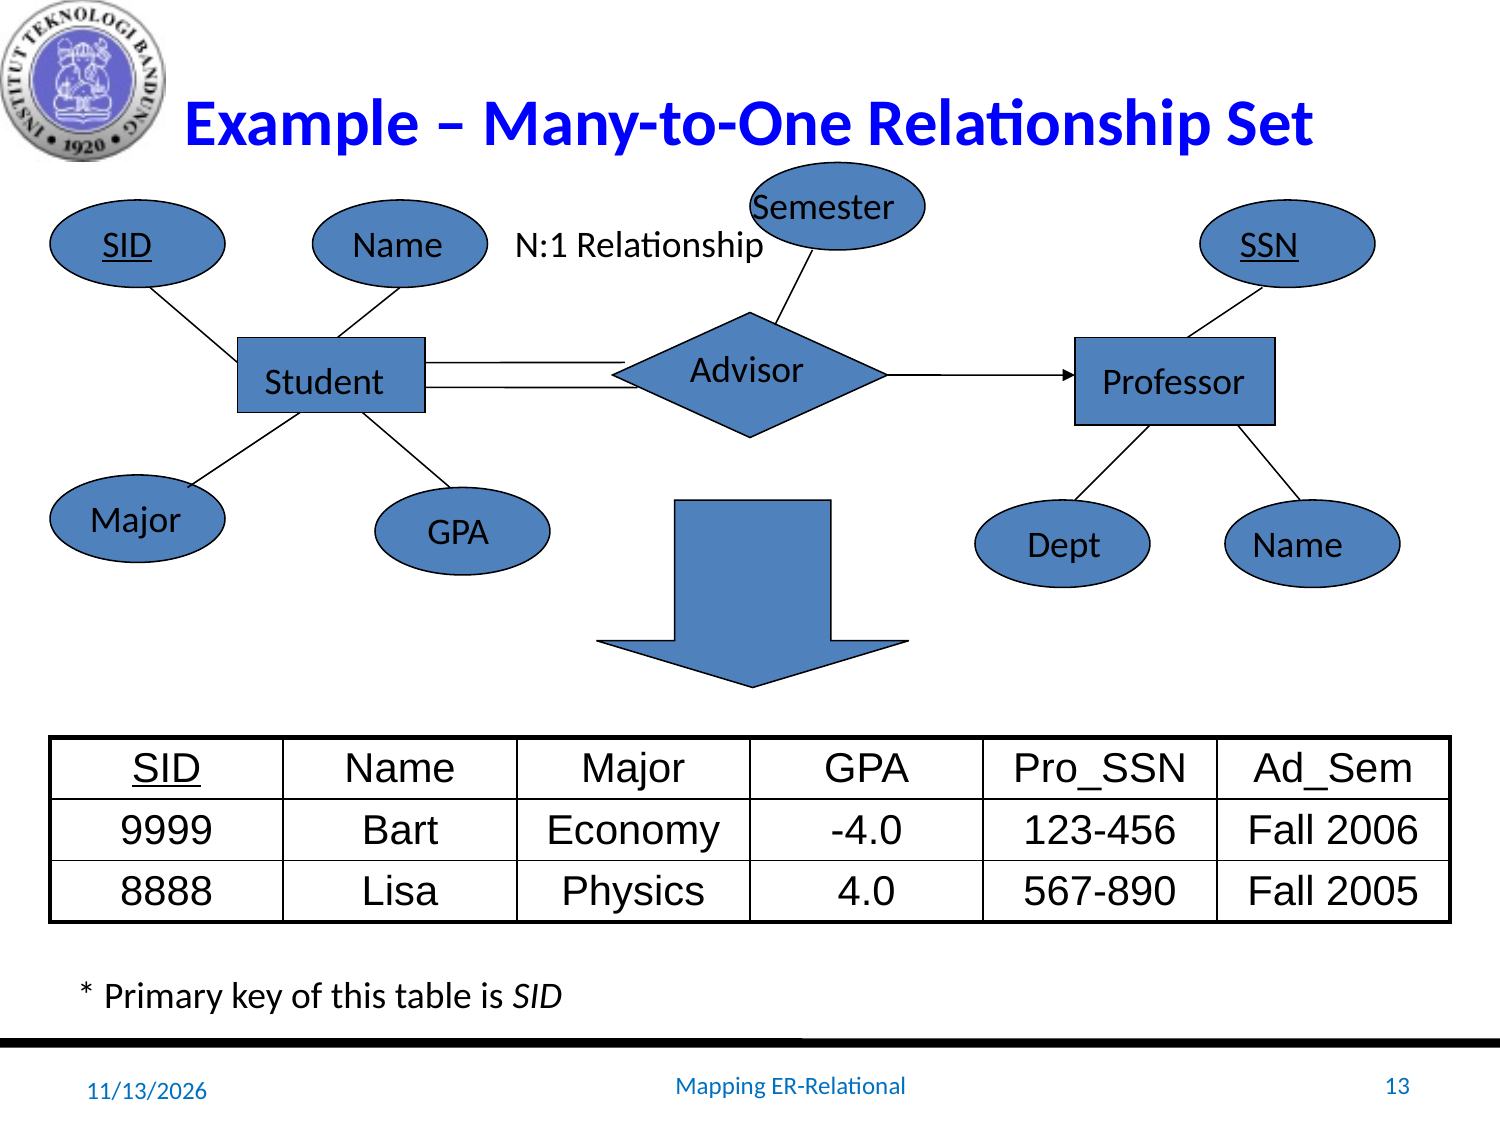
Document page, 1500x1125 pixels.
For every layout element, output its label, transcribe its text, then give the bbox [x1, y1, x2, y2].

text_box [237, 337, 425, 413]
text_box [788, 235, 904, 250]
text_box [596, 500, 909, 688]
text_box Dept [1012, 512, 1125, 573]
text_box [475, 221, 488, 267]
text_box [77, 474, 198, 487]
text_box [612, 347, 837, 438]
table_header Major [518, 740, 749, 798]
text_box [1227, 199, 1348, 212]
text_box Professor [1087, 349, 1300, 410]
table_cell Lisa [284, 861, 516, 920]
text_box SSN [1224, 212, 1413, 273]
text_box Student [249, 349, 413, 410]
text_box GPA [412, 499, 525, 560]
table_cell Fall 2006 [1218, 800, 1448, 860]
text_box Major [75, 487, 200, 548]
text_box SID [87, 212, 213, 273]
table_cell 4.0 [751, 861, 982, 920]
table_cell 9999 [52, 800, 282, 860]
title Example – Many-to-One Relationship Set [75, 24, 1425, 213]
table_cell -4.0 [751, 800, 982, 860]
text_box [975, 499, 1150, 588]
text_box [888, 368, 1075, 382]
slide_number 13 [1359, 1054, 1425, 1115]
text_box [1252, 499, 1373, 512]
text_box [696, 312, 804, 337]
text_box [312, 213, 465, 288]
text_box Name [337, 212, 475, 273]
text_box [1247, 513, 1400, 588]
table_cell Economy [518, 800, 749, 860]
text_box [213, 221, 226, 266]
text_box [1200, 213, 1353, 288]
text_box [339, 199, 461, 212]
text_box Advisor [674, 337, 888, 398]
text_box [375, 487, 550, 575]
table_header GPA [751, 740, 982, 798]
text_box [778, 162, 897, 174]
text_box [50, 488, 226, 563]
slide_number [58, 1054, 223, 1125]
table_cell Fall 2005 [1218, 861, 1448, 920]
text_box [1224, 521, 1237, 566]
picture [0, 0, 166, 162]
table_header Ad_Sem [1218, 740, 1448, 798]
table_cell Bart [284, 800, 516, 860]
table_header SID [52, 740, 282, 798]
text_box [1074, 337, 1275, 425]
table_header Pro_SSN [984, 740, 1216, 798]
table_cell 567-890 [984, 861, 1216, 920]
text_box N:1 Relationship [499, 212, 788, 273]
text_box * Primary key of this table is SID [62, 964, 1425, 1024]
text_box Name [1237, 512, 1375, 573]
table_header Name [284, 740, 516, 798]
text_box Semester [737, 174, 950, 235]
text_box [50, 199, 203, 288]
table_cell 8888 [52, 861, 282, 920]
footer Mapping ER-Relational [246, 1054, 1336, 1115]
table_cell Physics [518, 861, 749, 920]
table_cell 123-456 [984, 800, 1216, 860]
